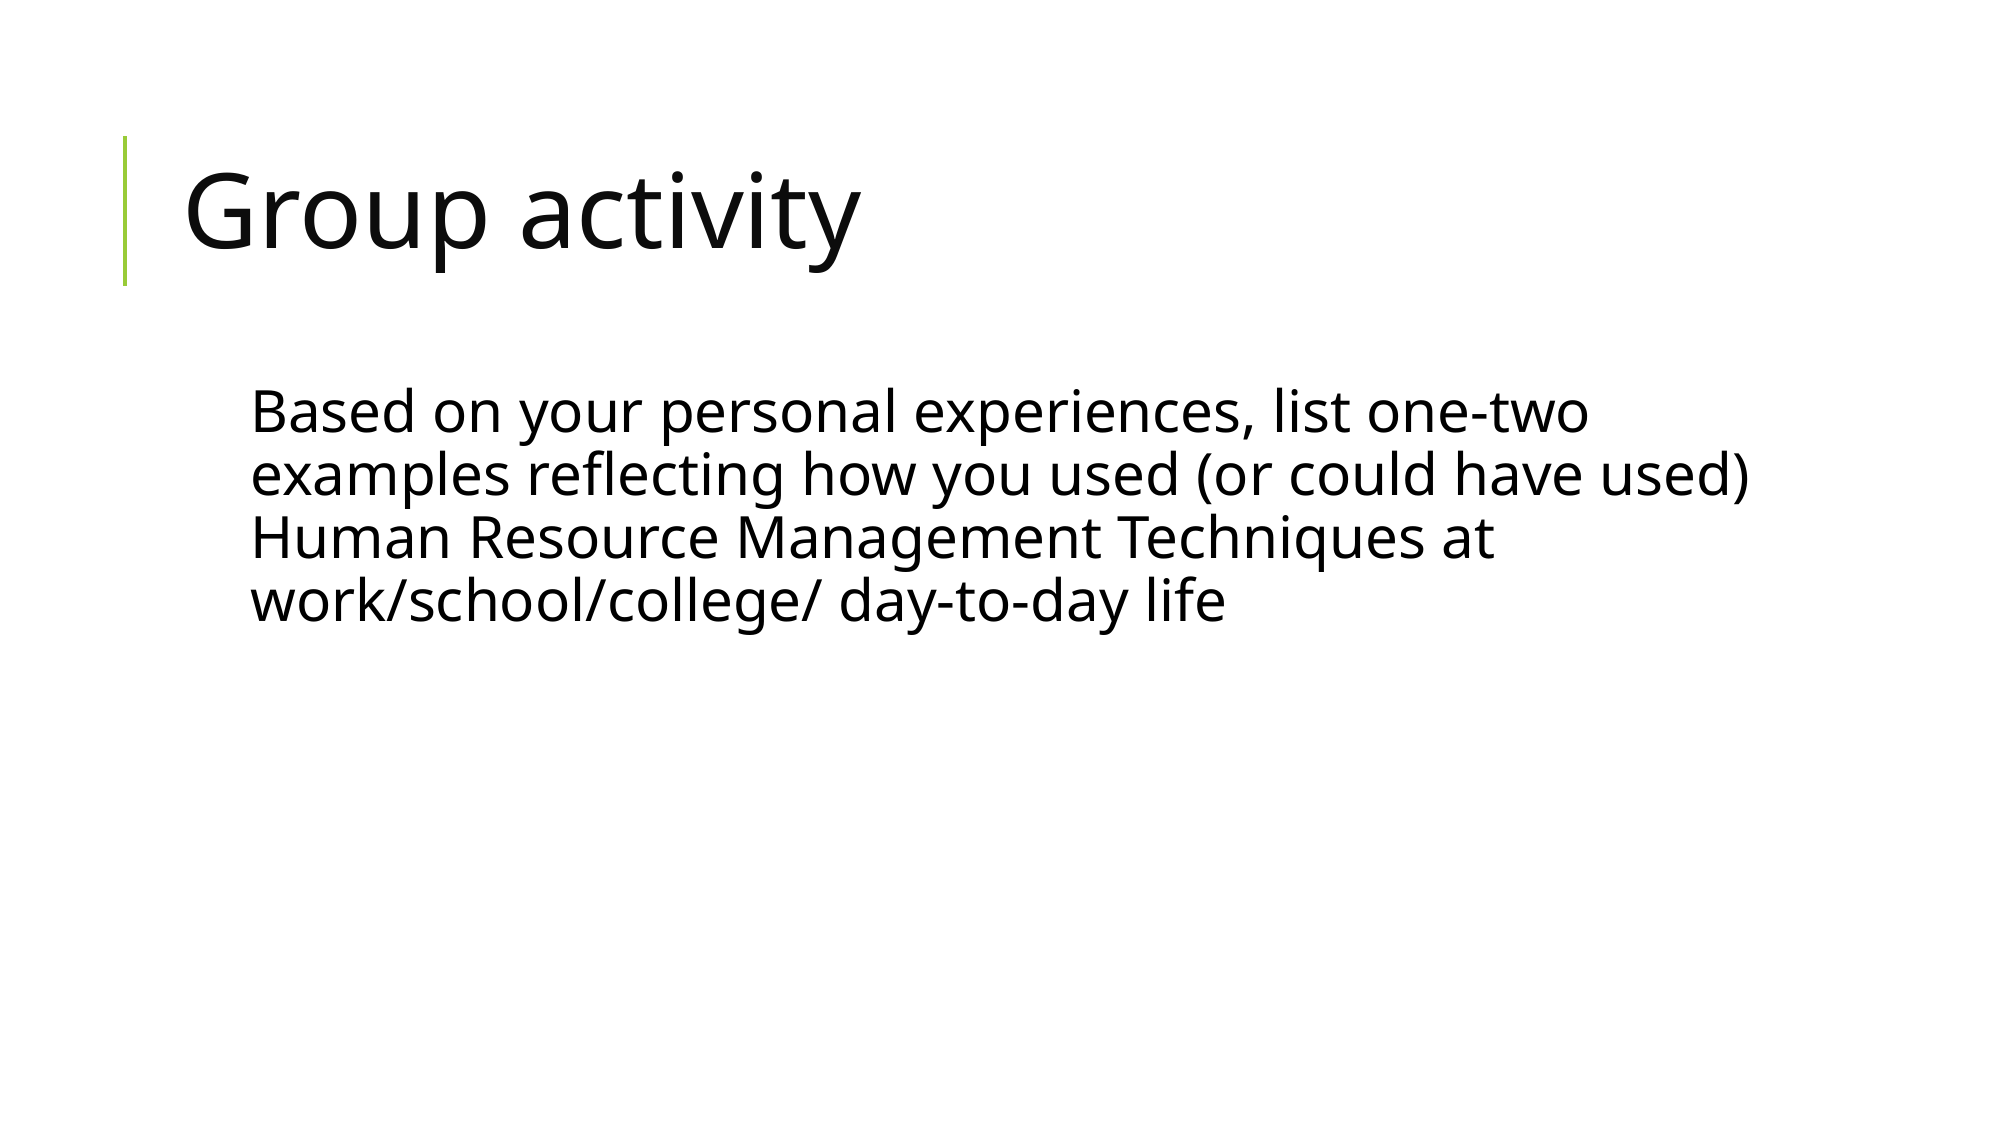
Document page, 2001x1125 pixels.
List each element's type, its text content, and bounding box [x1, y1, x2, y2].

title Group activity [168, 96, 1763, 342]
list Based on your personal experiences, list one-two examples reflecting how you used (or could have used) Human Resource Management Techniques at work/school/college/ day-to-day life [168, 375, 1763, 1035]
